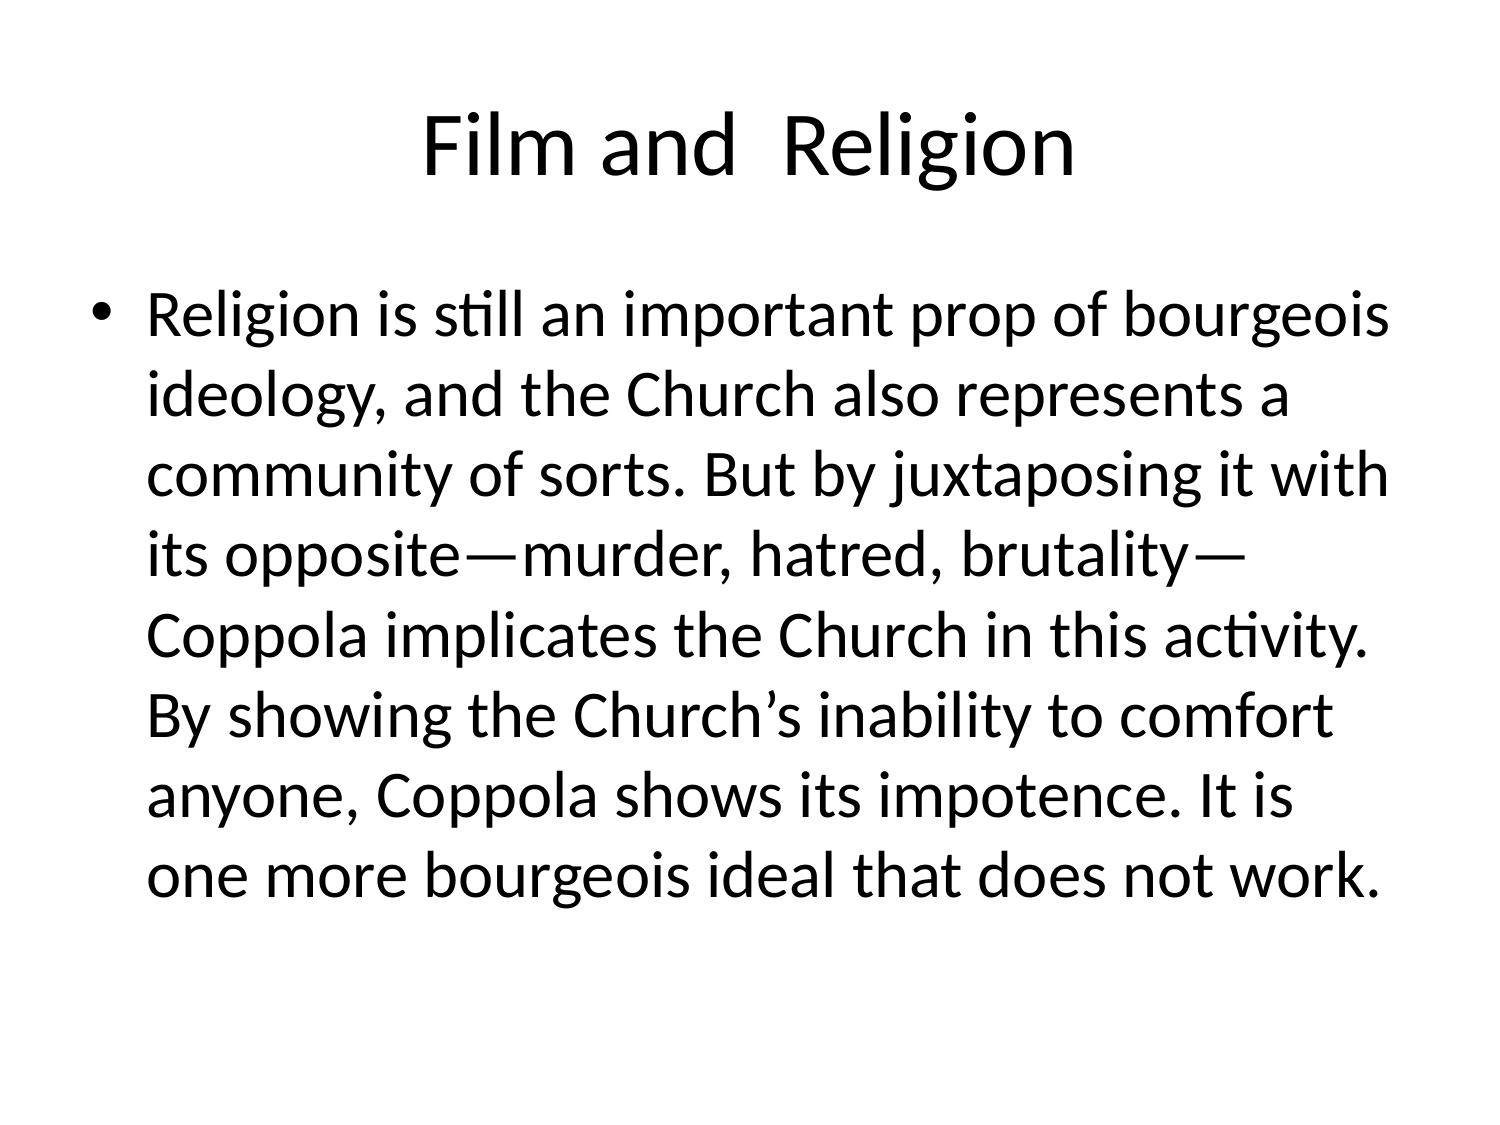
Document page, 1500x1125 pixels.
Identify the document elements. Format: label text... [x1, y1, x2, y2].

list Religion is still an important prop of bourgeois ideology, and the Church also represents a community of sorts. But by juxtaposing it with its opposite—murder, hatred, brutality—Coppola implicates the Church in this activity. By showing the Church’s inability to comfort anyone, Coppola shows its impotence. It is one more bourgeois ideal that does not work. [75, 262, 1425, 1005]
title Film and Religion [75, 45, 1425, 233]
